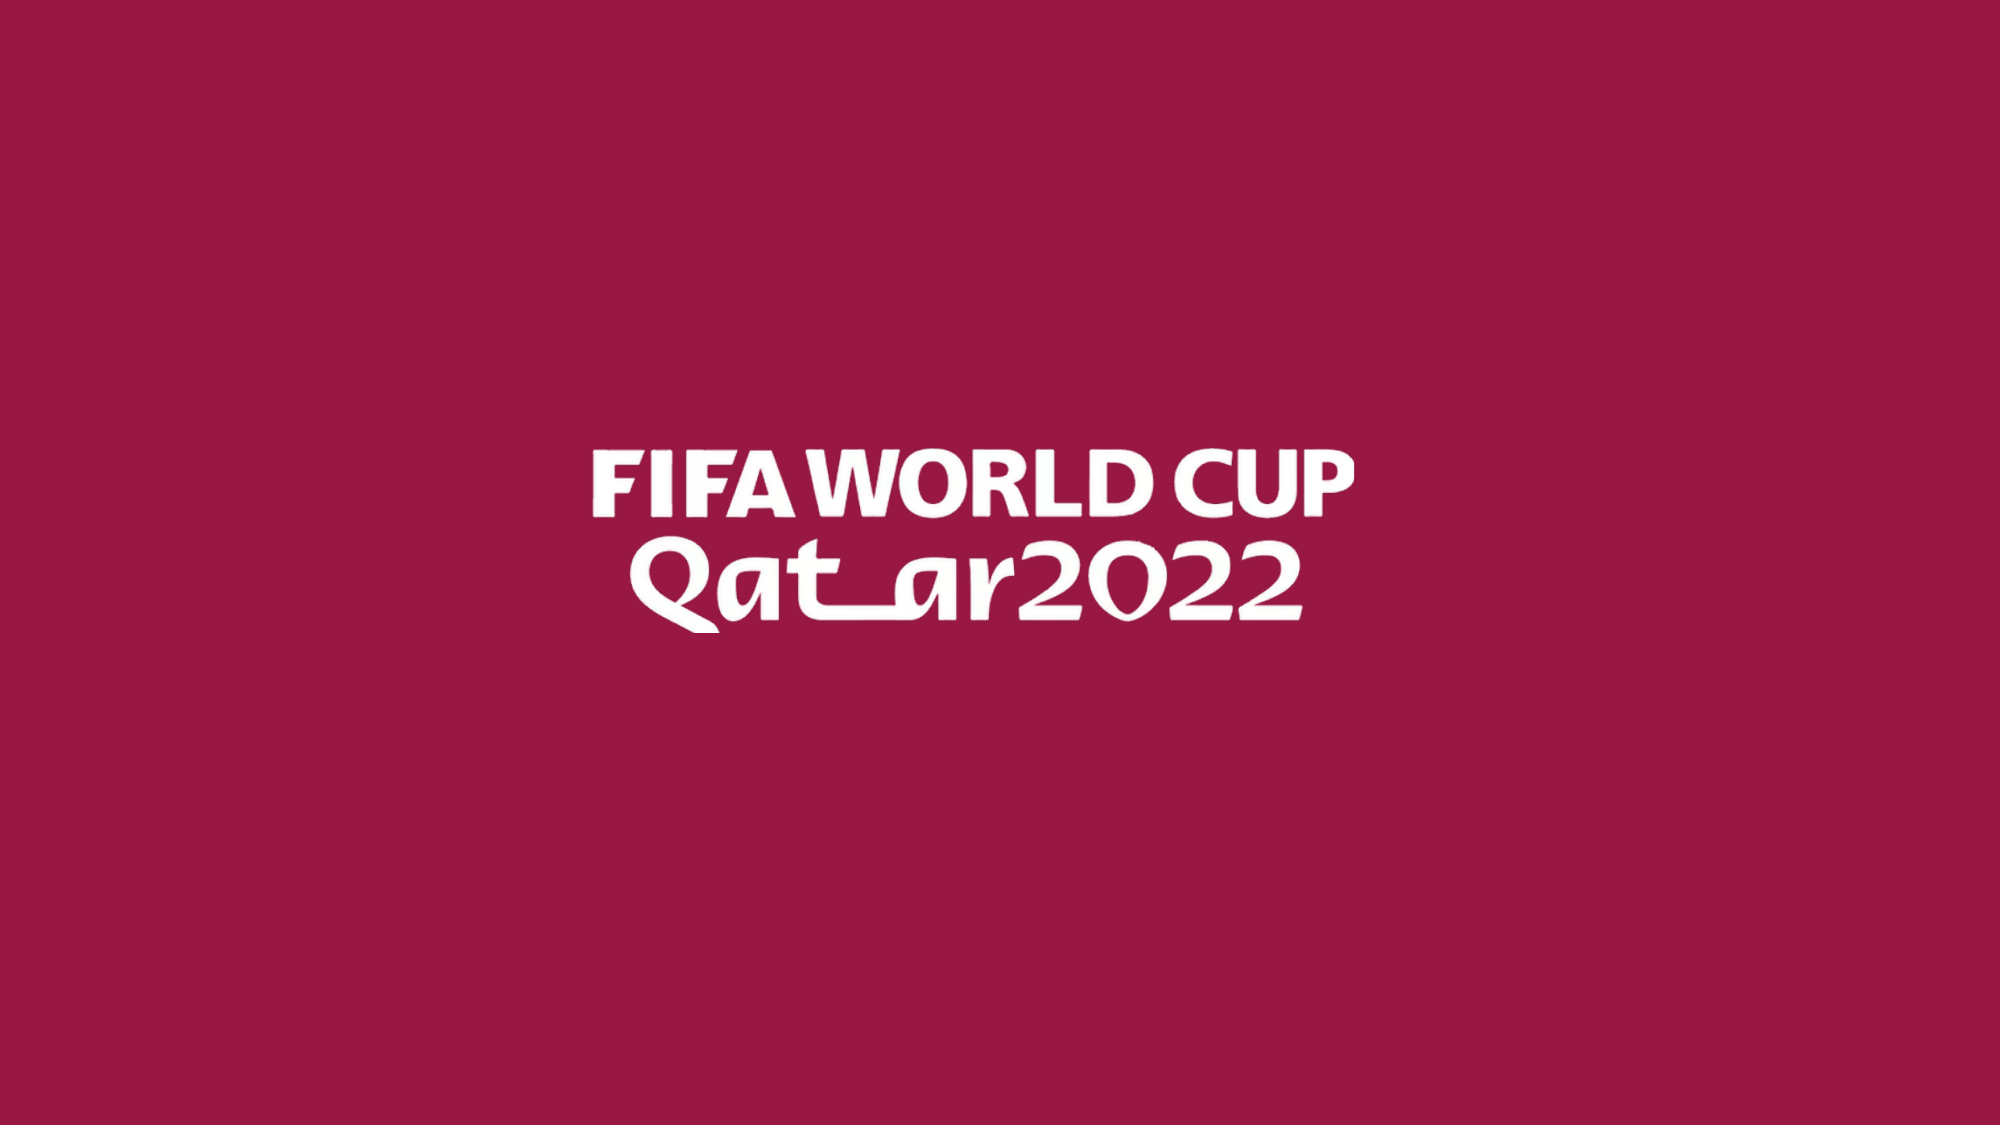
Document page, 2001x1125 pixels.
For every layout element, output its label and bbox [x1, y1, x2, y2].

picture [569, 425, 1355, 633]
